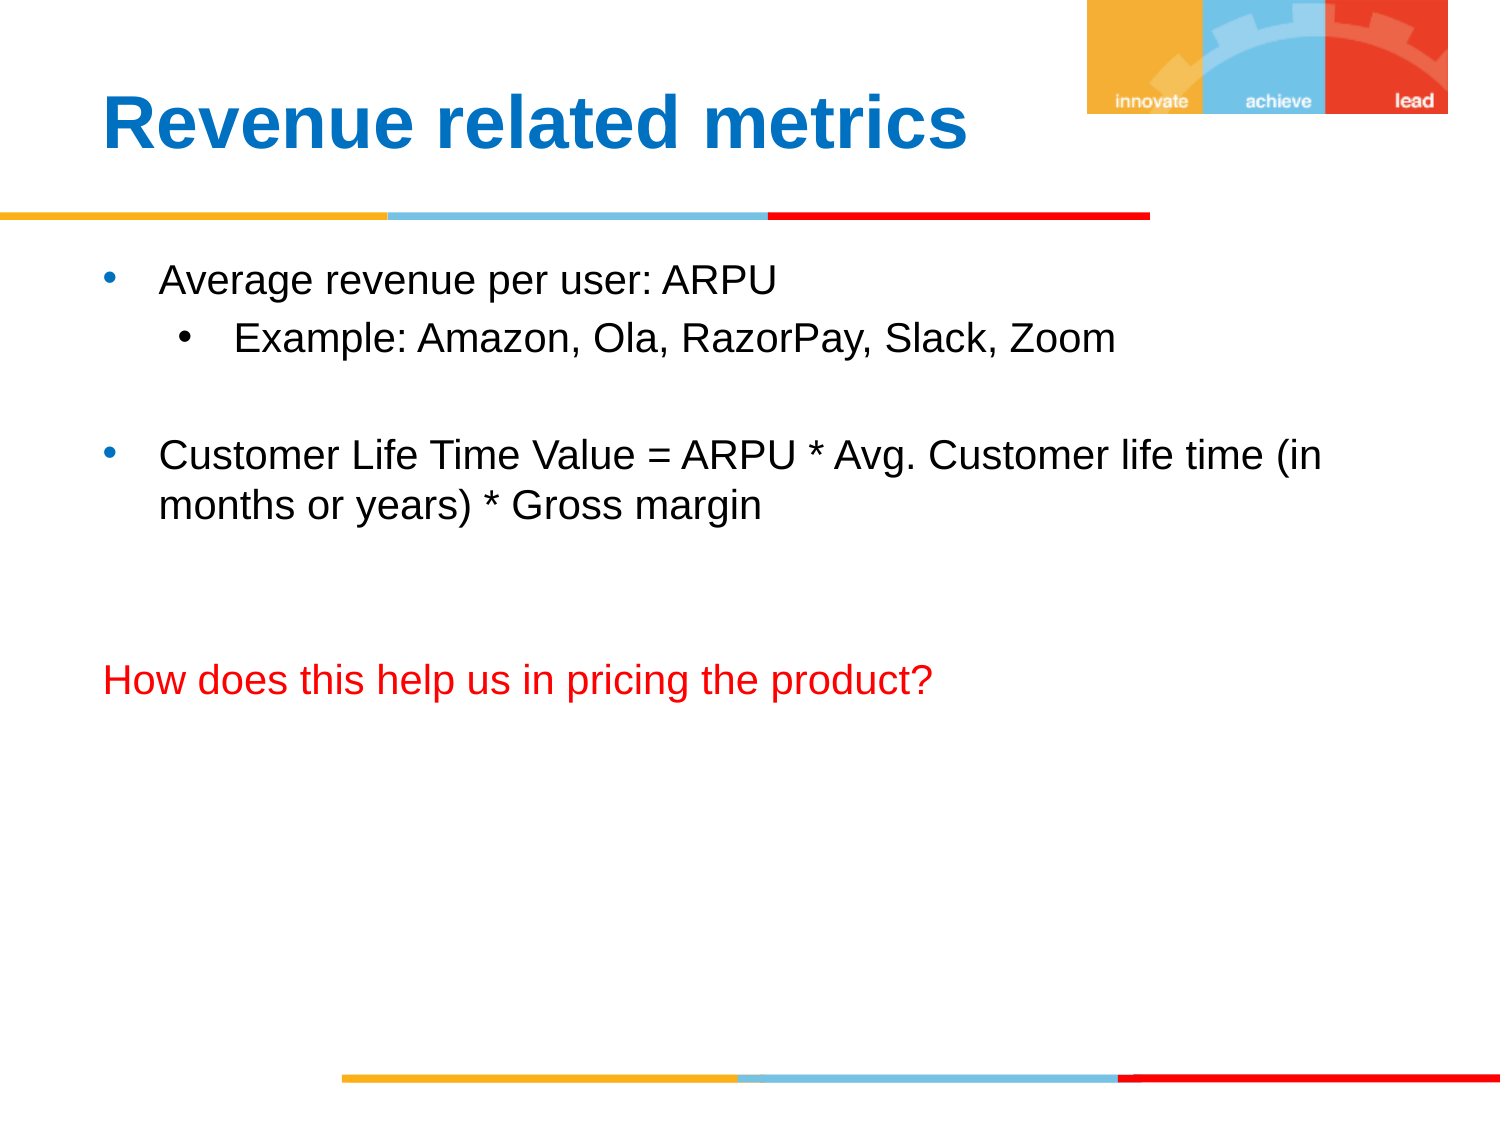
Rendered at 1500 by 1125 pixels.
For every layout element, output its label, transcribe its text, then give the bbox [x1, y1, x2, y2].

list Revenue related metrics [50, 24, 1088, 213]
list Average revenue per user: ARPU Example: Amazon, Ola, RazorPay, Slack, Zoom Customer Life Time Value = ARPU * Avg. Customer life time (in months or years) * Gross margin How does this help us in pricing the product? [50, 245, 1400, 988]
picture [1087, 0, 1448, 114]
